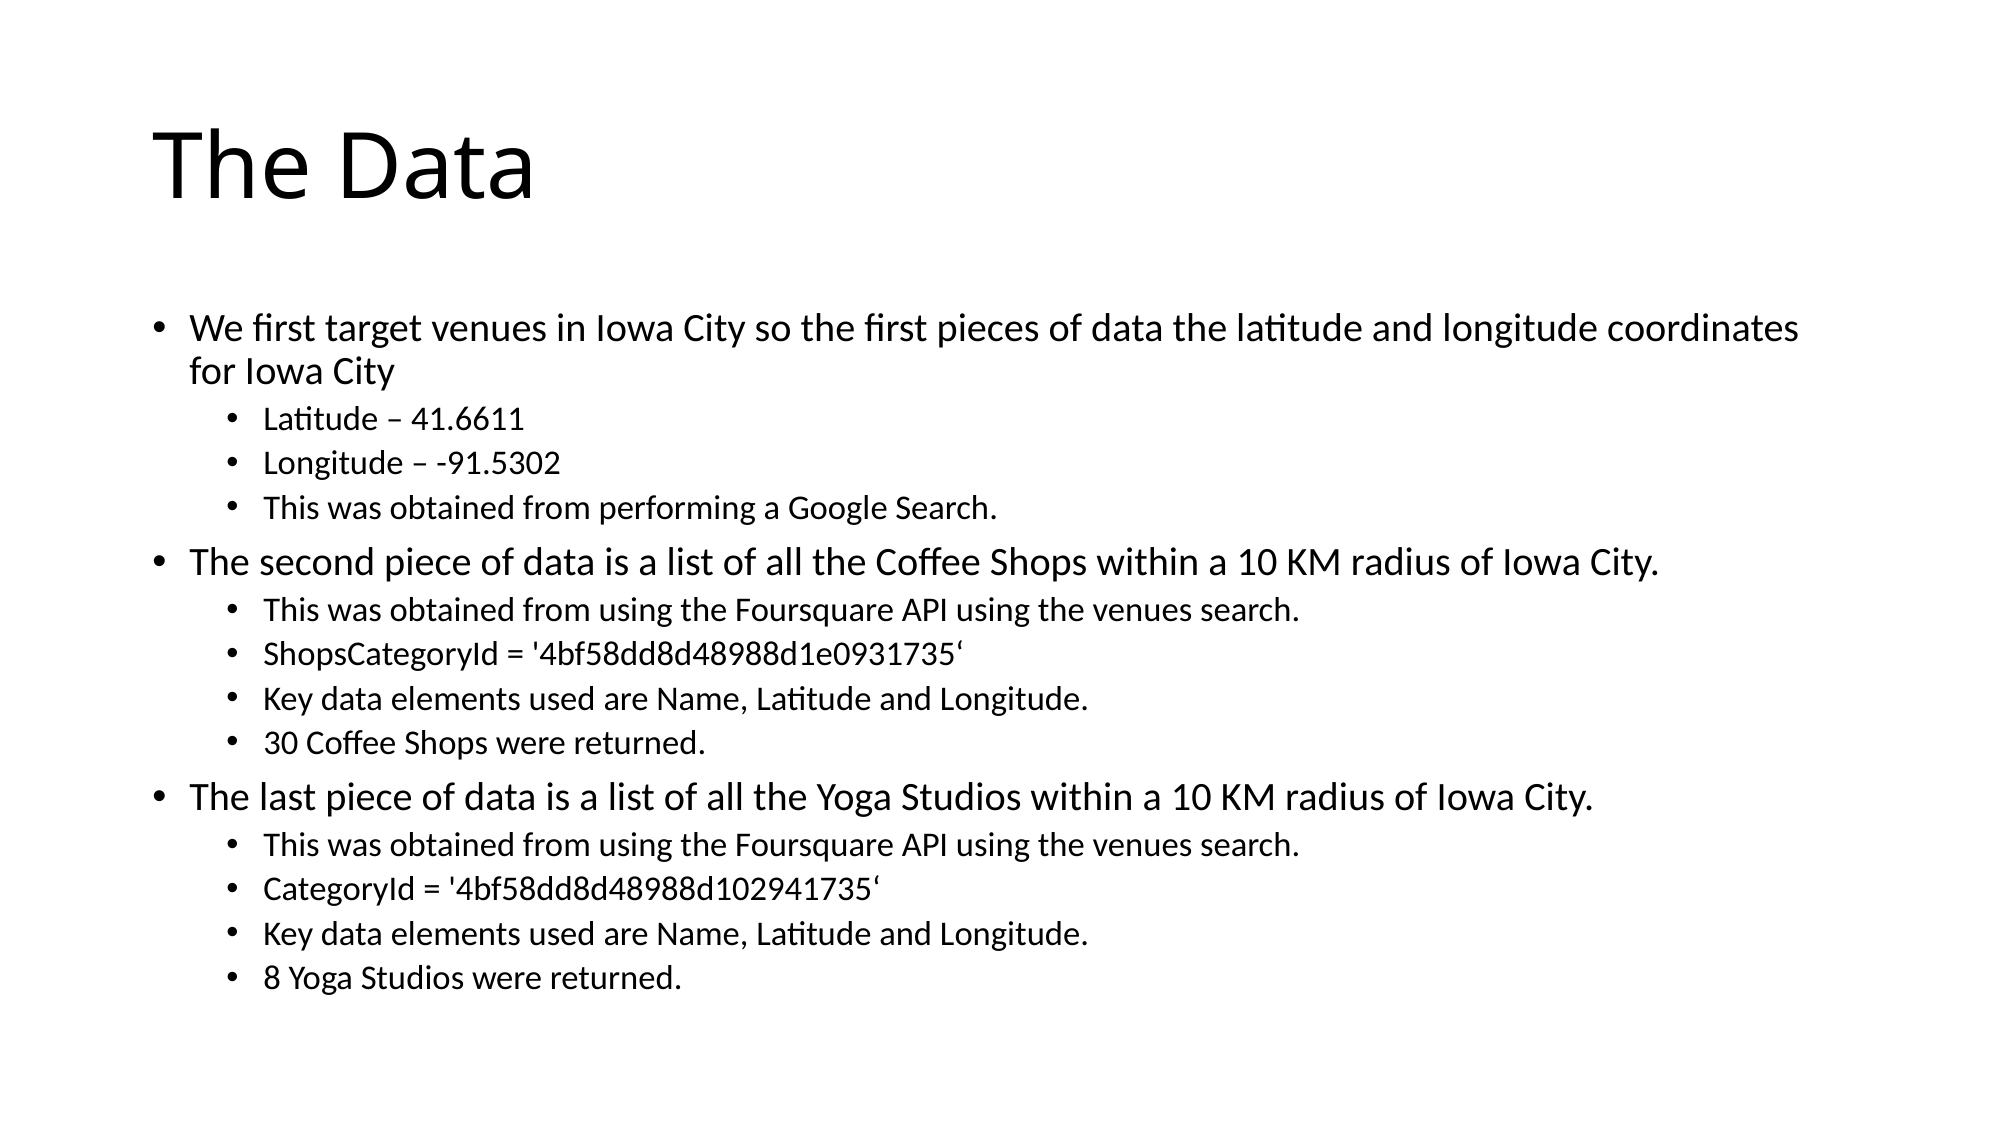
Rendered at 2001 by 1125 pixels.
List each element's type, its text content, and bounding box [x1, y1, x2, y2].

list We first target venues in Iowa City so the first pieces of data the latitude and longitude coordinates for Iowa City Latitude – 41.6611 Longitude – -91.5302 This was obtained from performing a Google Search. The second piece of data is a list of all the Coffee Shops within a 10 KM radius of Iowa City. This was obtained from using the Foursquare API using the venues search. ShopsCategoryId = '4bf58dd8d48988d1e0931735‘ Key data elements used are Name, Latitude and Longitude. 30 Coffee Shops were returned. The last piece of data is a list of all the Yoga Studios within a 10 KM radius of Iowa City. This was obtained from using the Foursquare API using the venues search. CategoryId = '4bf58dd8d48988d102941735‘ Key data elements used are Name, Latitude and Longitude. 8 Yoga Studios were returned. [137, 299, 1863, 1014]
title The Data [137, 59, 1863, 278]
